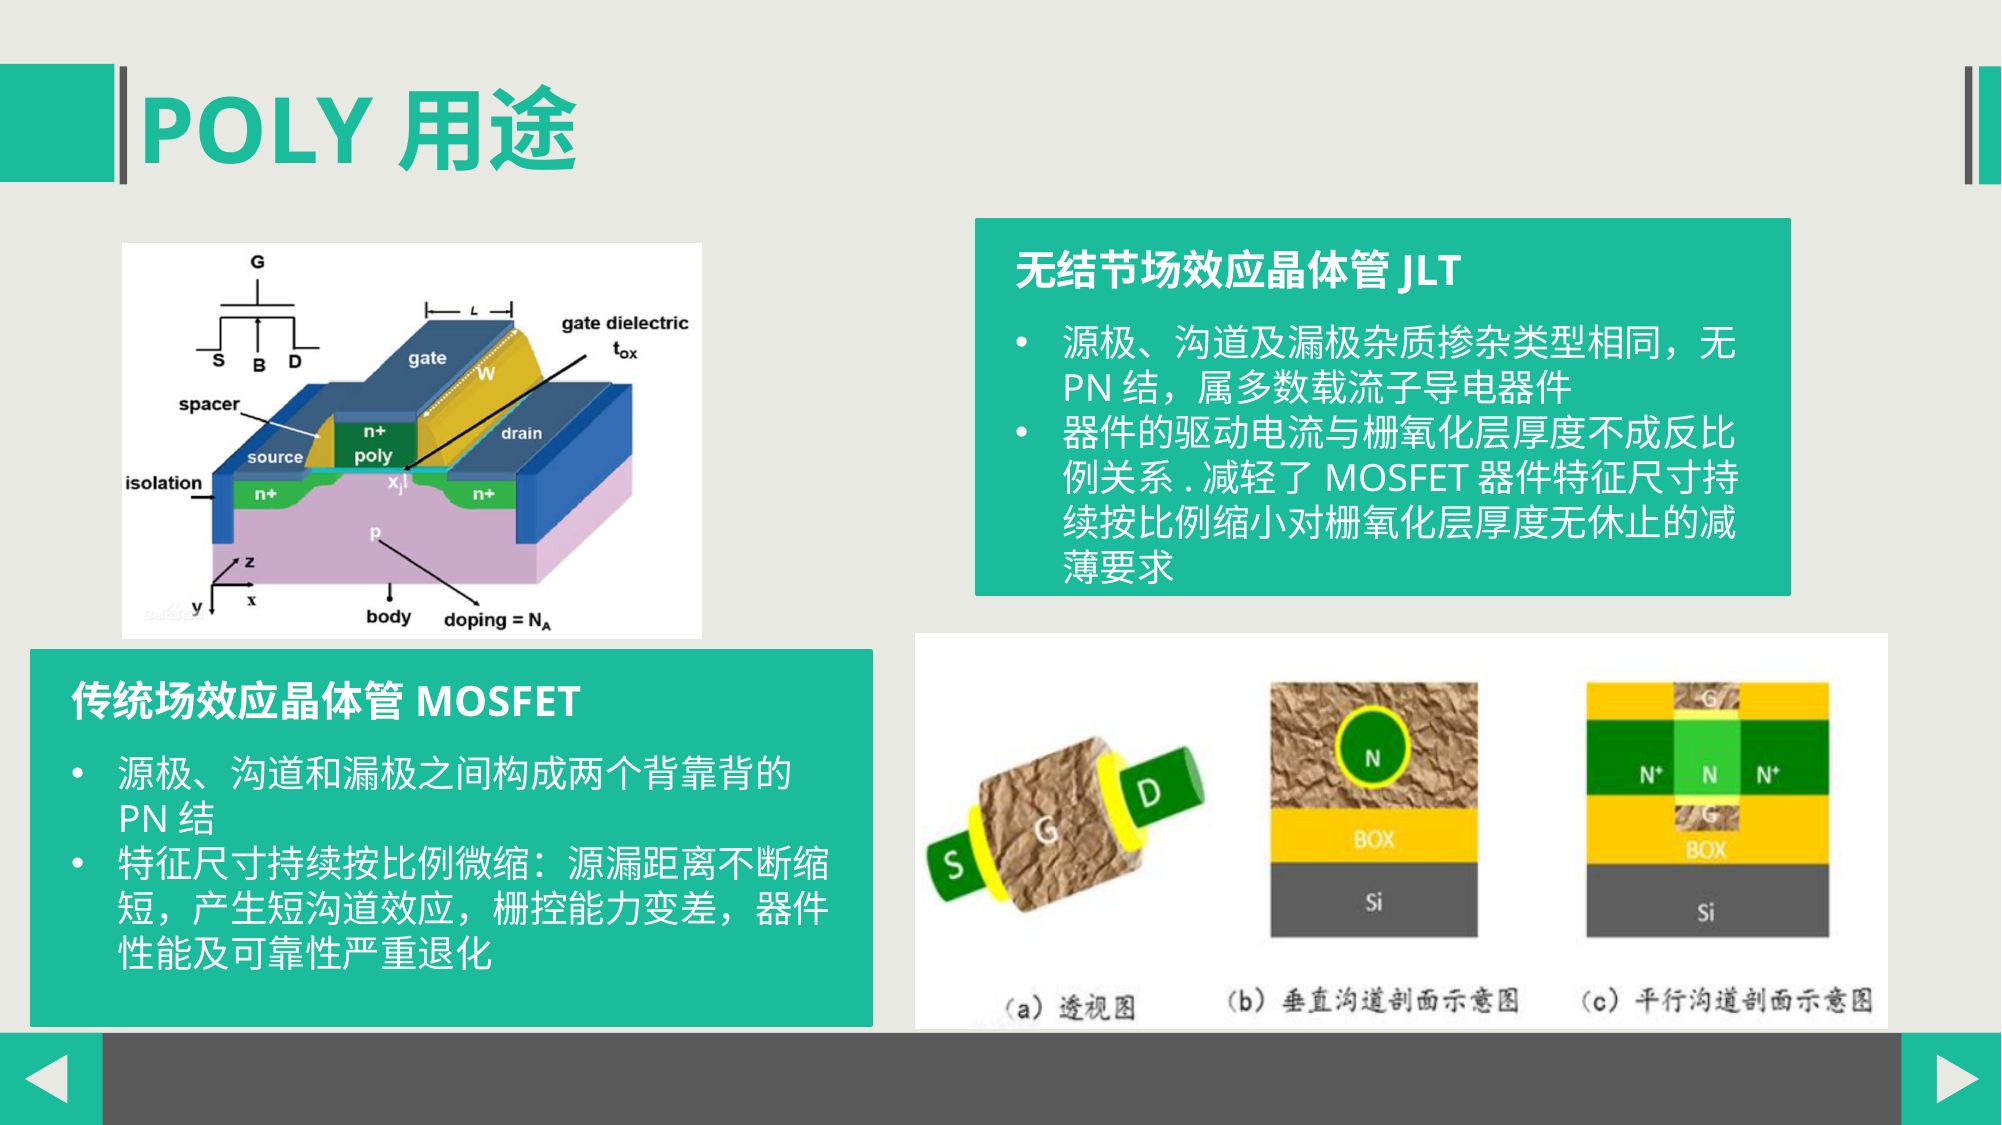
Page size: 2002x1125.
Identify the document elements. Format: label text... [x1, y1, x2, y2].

text_box POLY用途 [122, 64, 702, 190]
picture [915, 633, 1888, 1030]
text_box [976, 219, 1790, 601]
picture [122, 243, 702, 640]
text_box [31, 650, 871, 1107]
